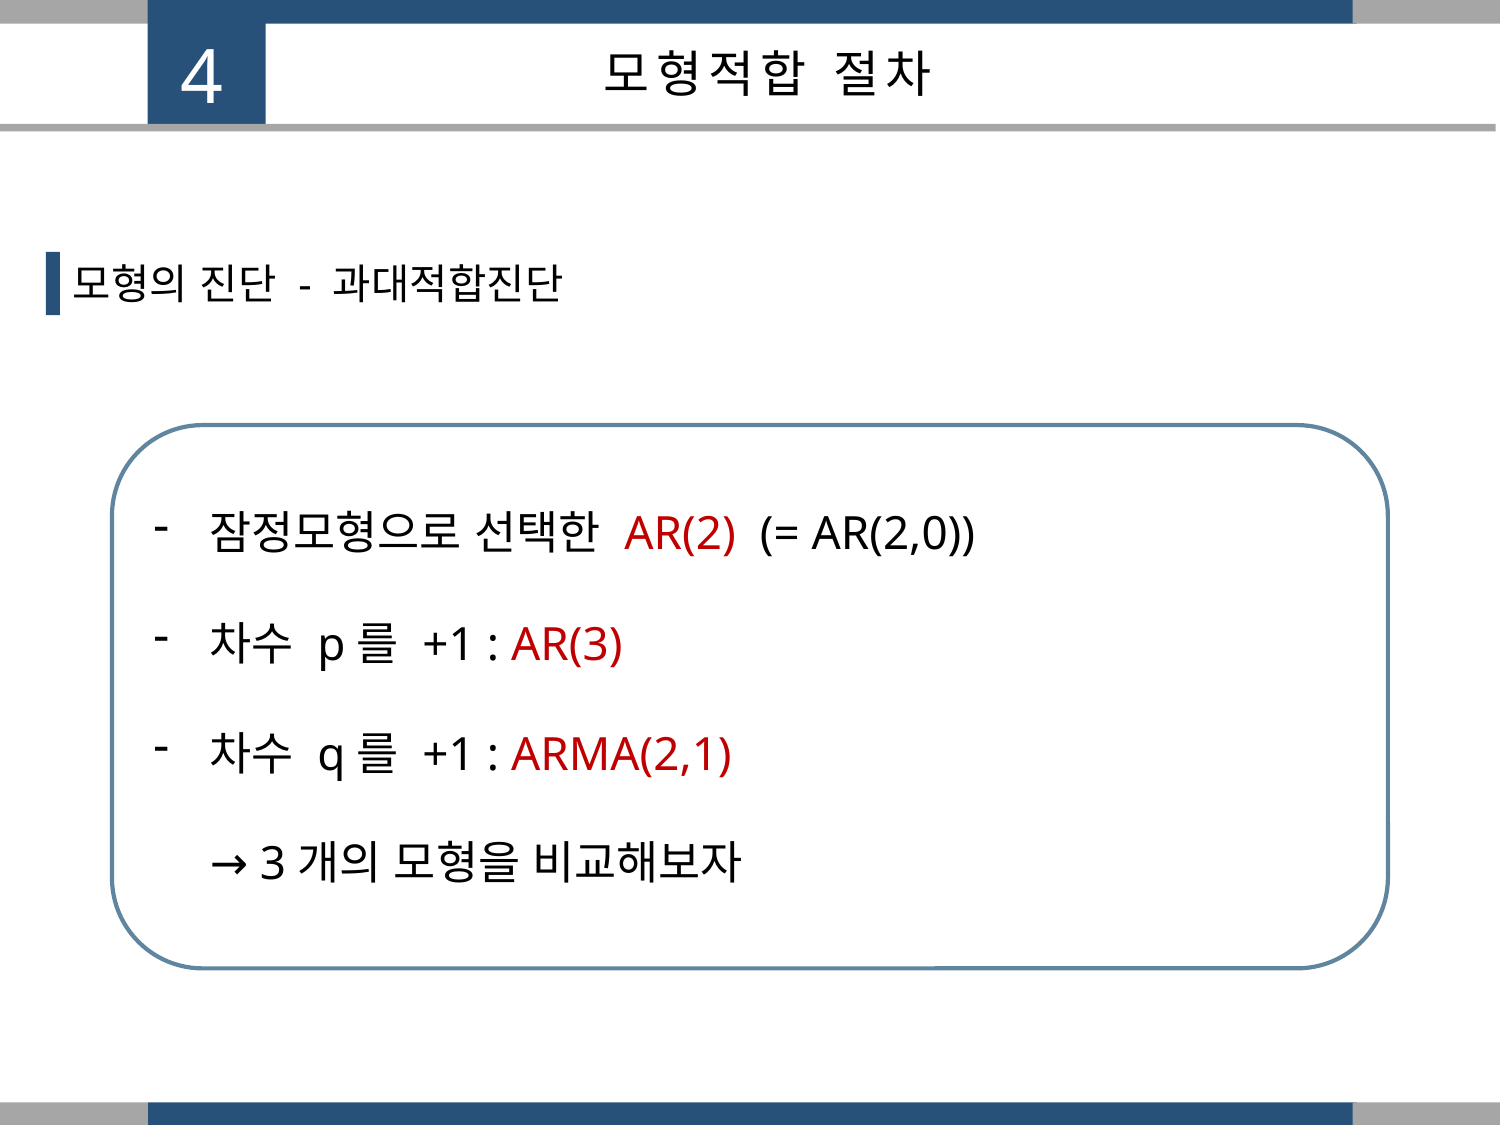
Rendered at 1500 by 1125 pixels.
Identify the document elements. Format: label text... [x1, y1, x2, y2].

text_box 모형적합 절차 [454, 34, 1081, 110]
text_box 4 [136, 21, 267, 127]
text_box 잠정모형으로 선택한 AR(2) (= AR(2,0)) 차수 p를 +1 : AR(3) 차수 q를 +1 : ARMA(2,1) → 3개의 모형을 비교해보자 [109, 422, 1391, 971]
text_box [45, 250, 581, 317]
text_box [145, 0, 268, 122]
text_box [0, 122, 1498, 133]
